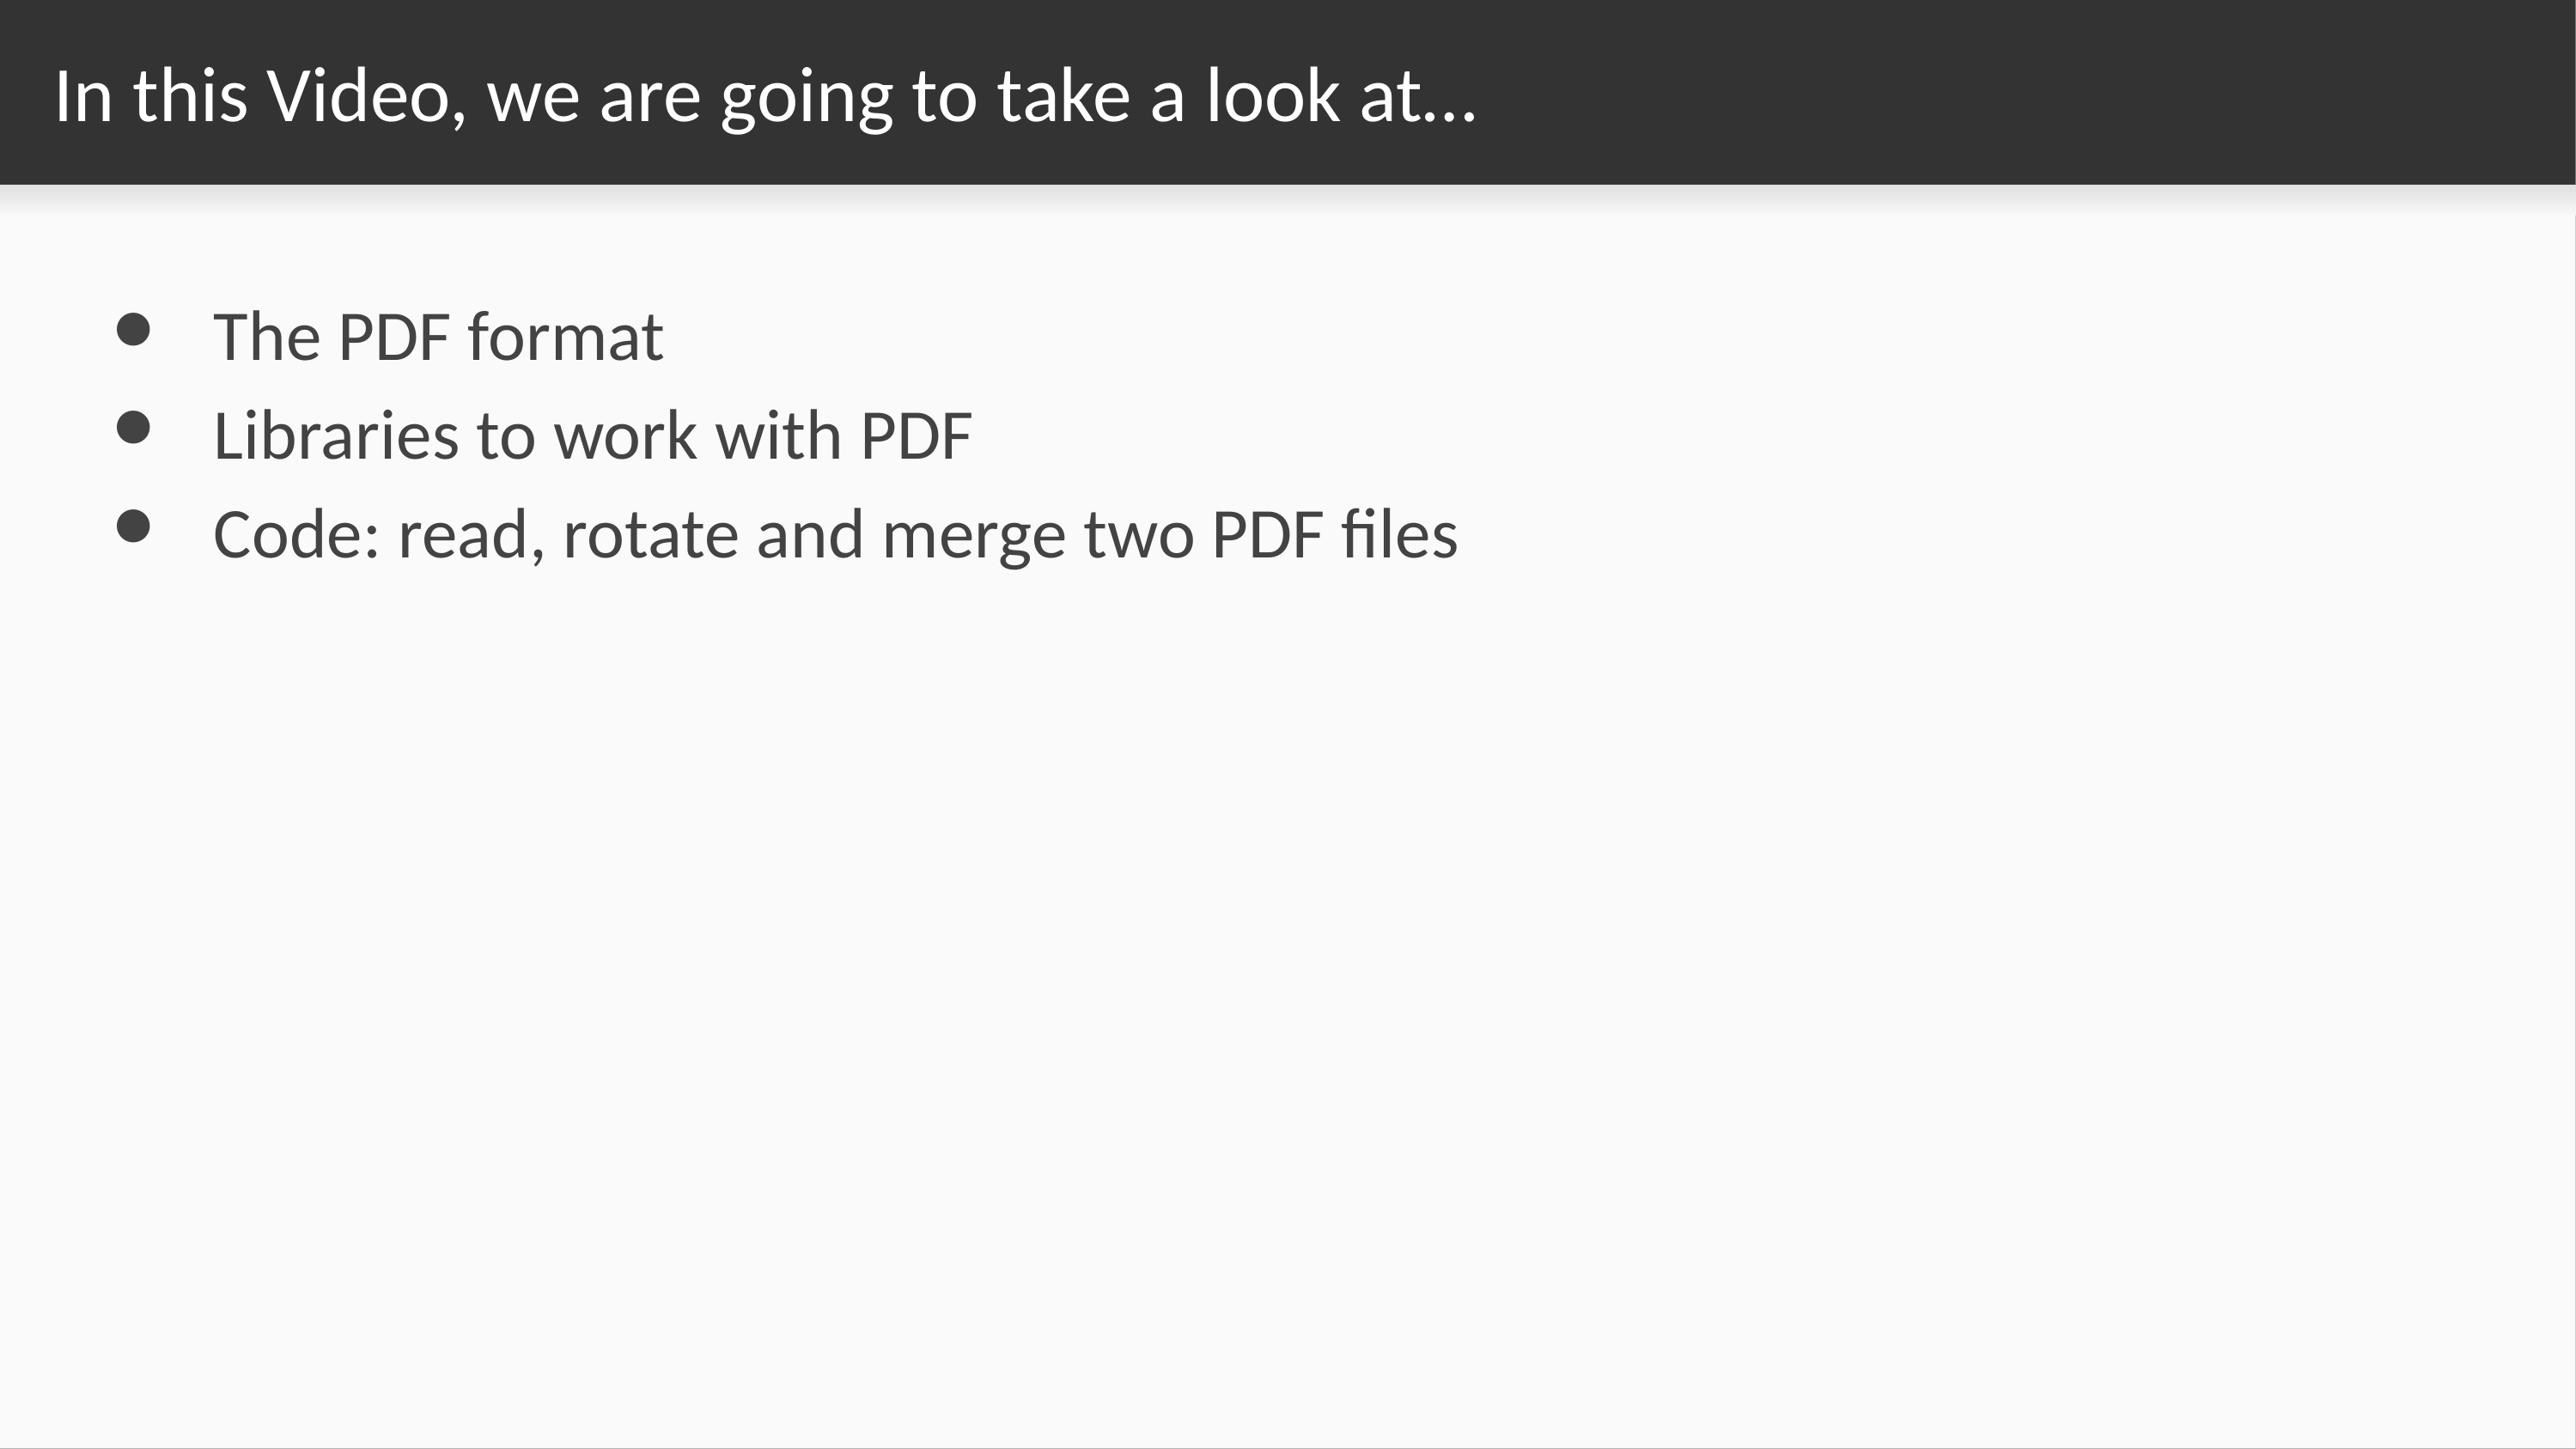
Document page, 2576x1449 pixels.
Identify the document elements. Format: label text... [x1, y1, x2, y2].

list The PDF format Libraries to work with PDF Code: read, rotate and merge two PDF files [59, 250, 2514, 1384]
title In this Video, we are going to take a look at… [27, 4, 2514, 175]
